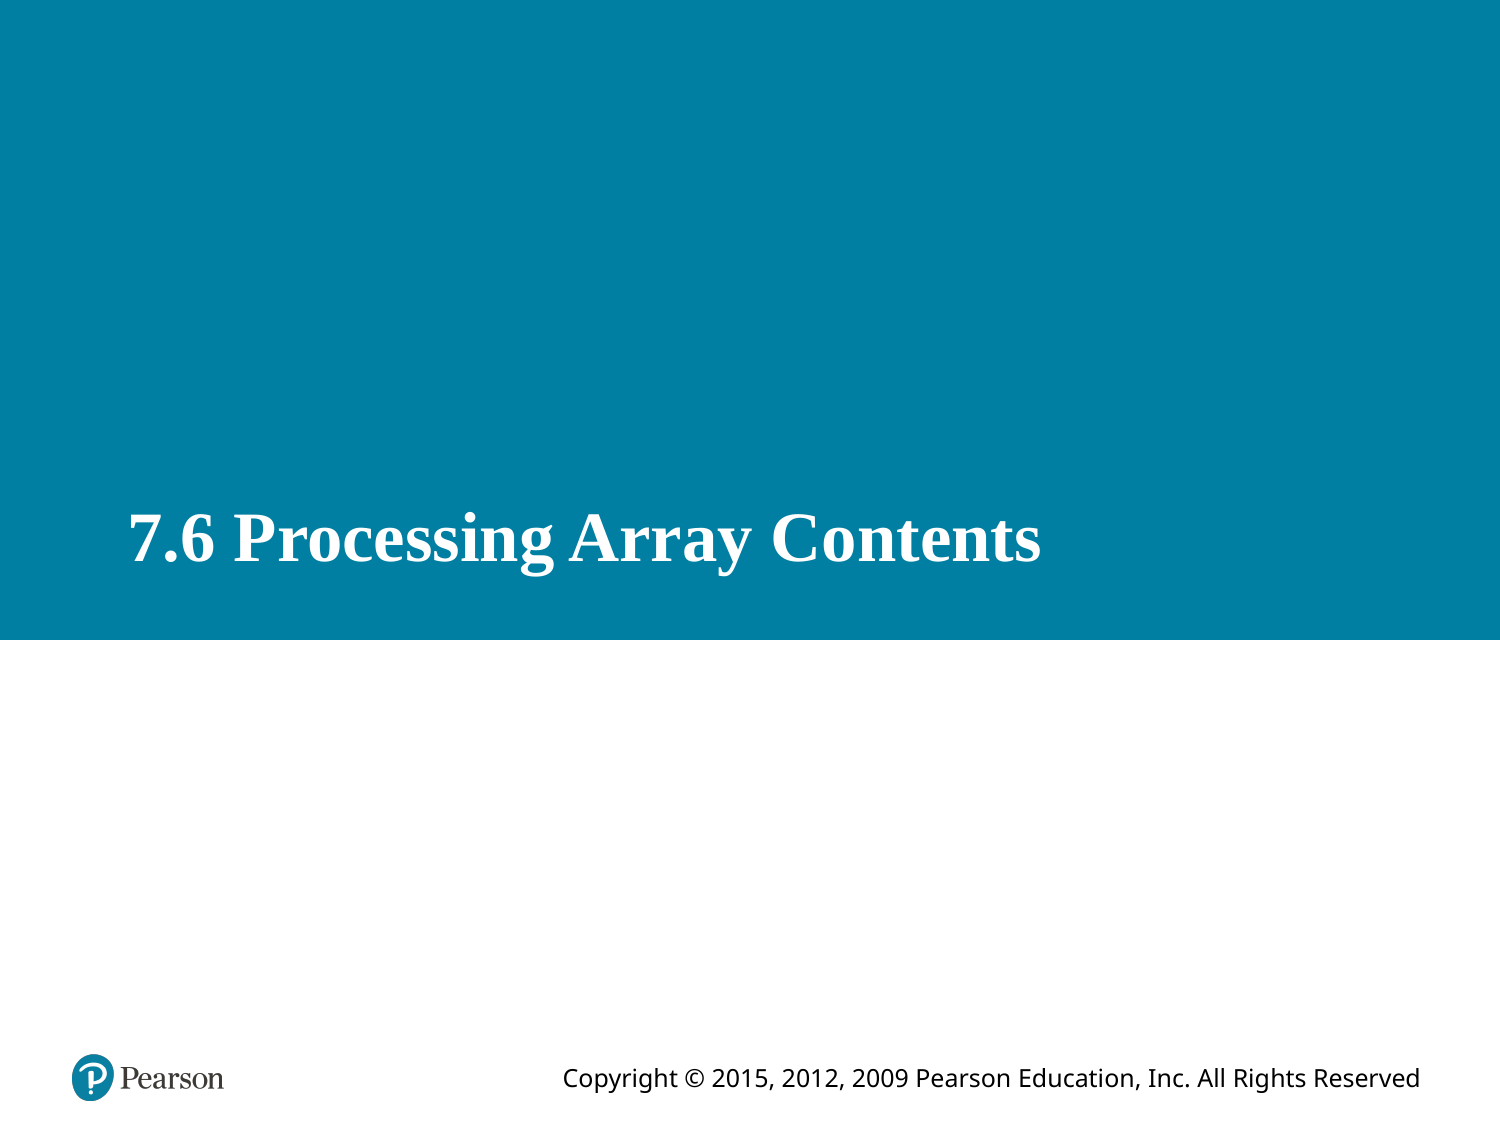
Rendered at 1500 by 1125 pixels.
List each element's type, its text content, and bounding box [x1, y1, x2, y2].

title 7.6 Processing Array Contents [112, 372, 1388, 591]
picture [72, 1054, 88, 1070]
picture [98, 1054, 224, 1101]
picture [72, 1087, 83, 1101]
picture [80, 1063, 106, 1088]
